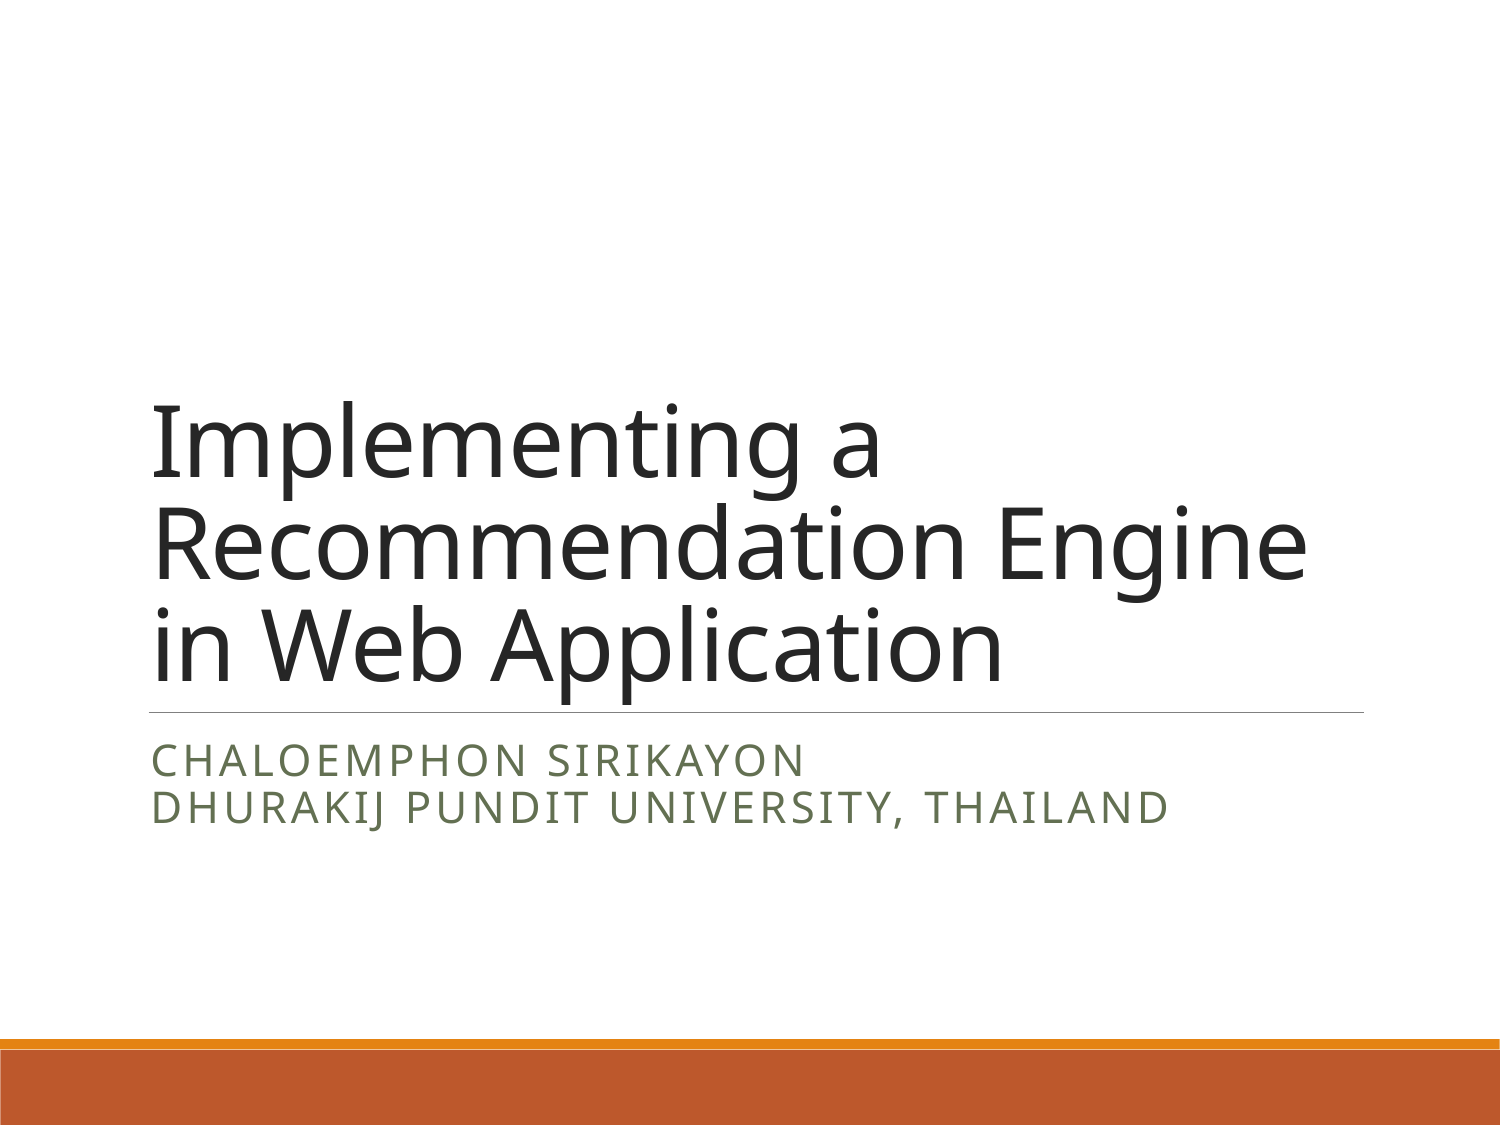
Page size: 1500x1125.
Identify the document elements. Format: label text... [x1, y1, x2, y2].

title Implementing a Recommendation Engine in Web Application [135, 124, 1413, 710]
subtitle Chaloemphon Sirikayon Dhurakij Pundit University, Thailand [135, 730, 1373, 920]
